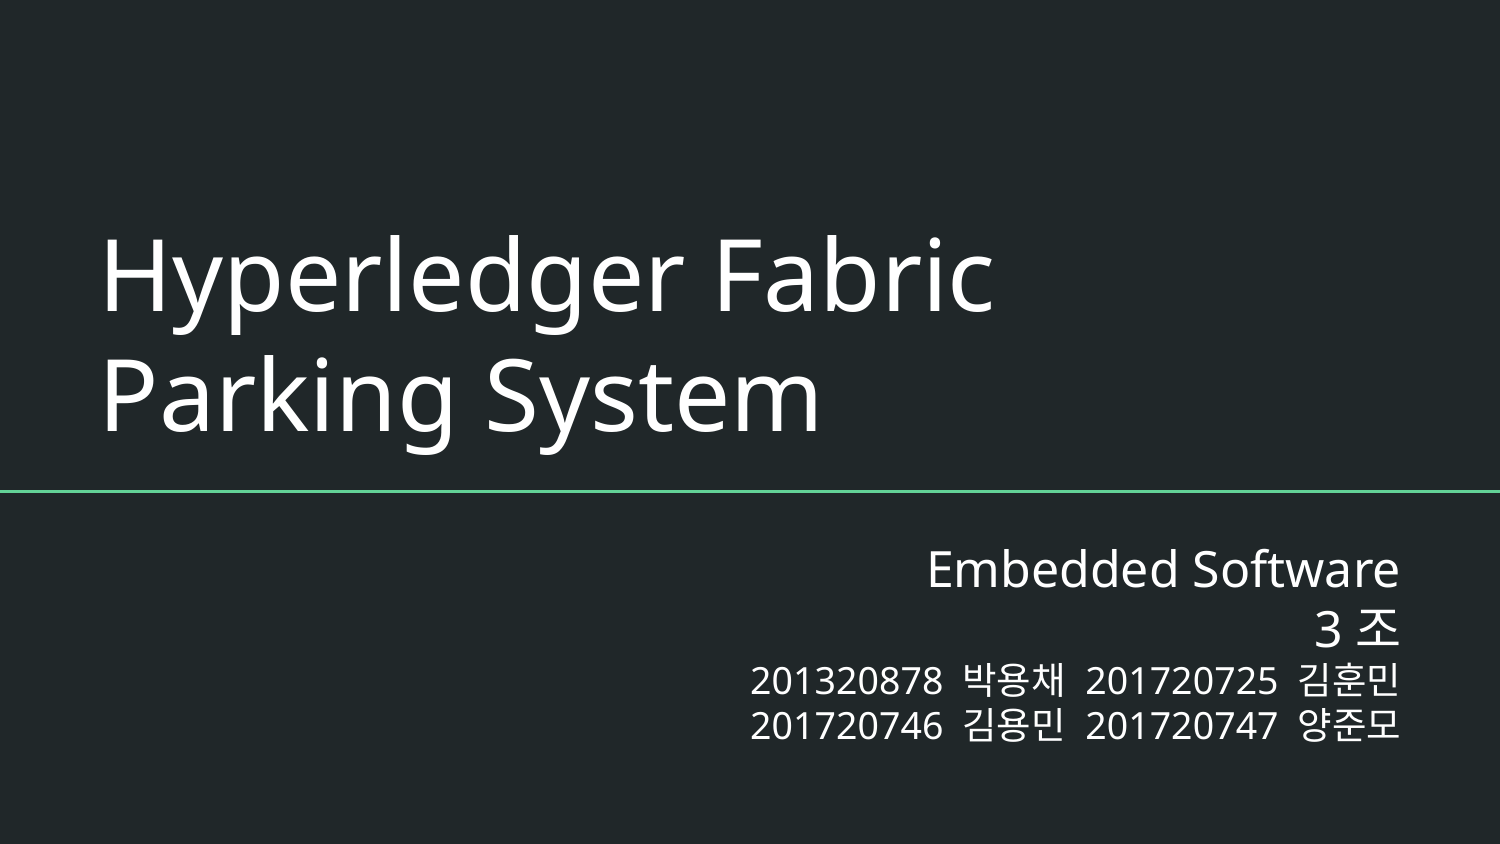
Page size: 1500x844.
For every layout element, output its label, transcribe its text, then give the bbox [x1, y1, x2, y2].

subtitle Embedded Software 3조 201320878 박용채 201720725 김훈민 201720746 김용민 201720747 양준모 [83, 522, 1417, 755]
title Hyperledger Fabric Parking System [83, 206, 1417, 467]
